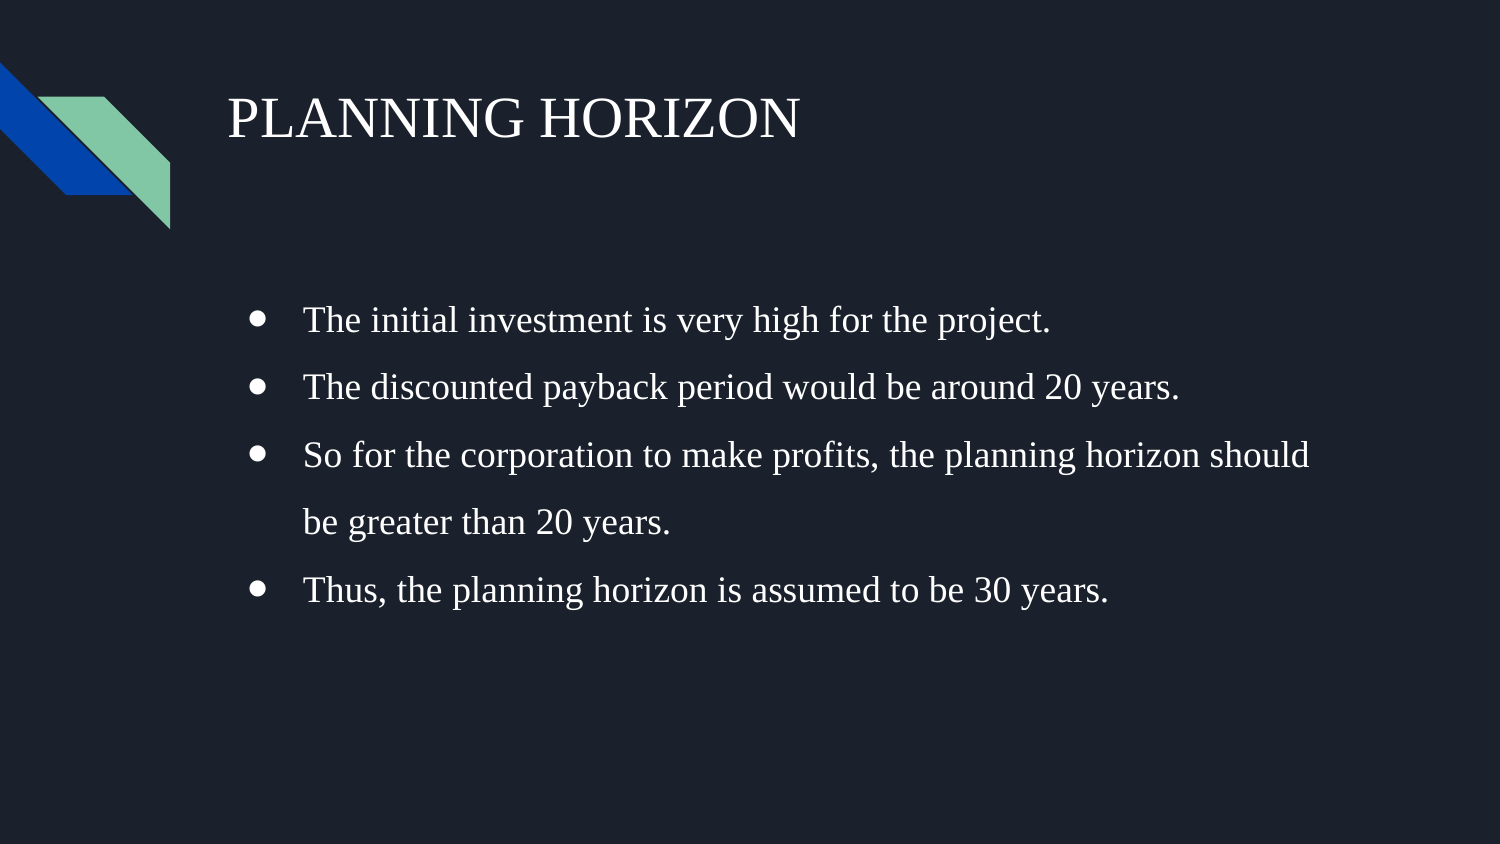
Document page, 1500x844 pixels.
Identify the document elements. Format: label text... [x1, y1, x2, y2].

list The initial investment is very high for the project. The discounted payback period would be around 20 years. So for the corporation to make profits, the planning horizon should be greater than 20 years. Thus, the planning horizon is assumed to be 30 years. [212, 257, 1368, 735]
title PLANNING HORIZON [212, 64, 1368, 215]
